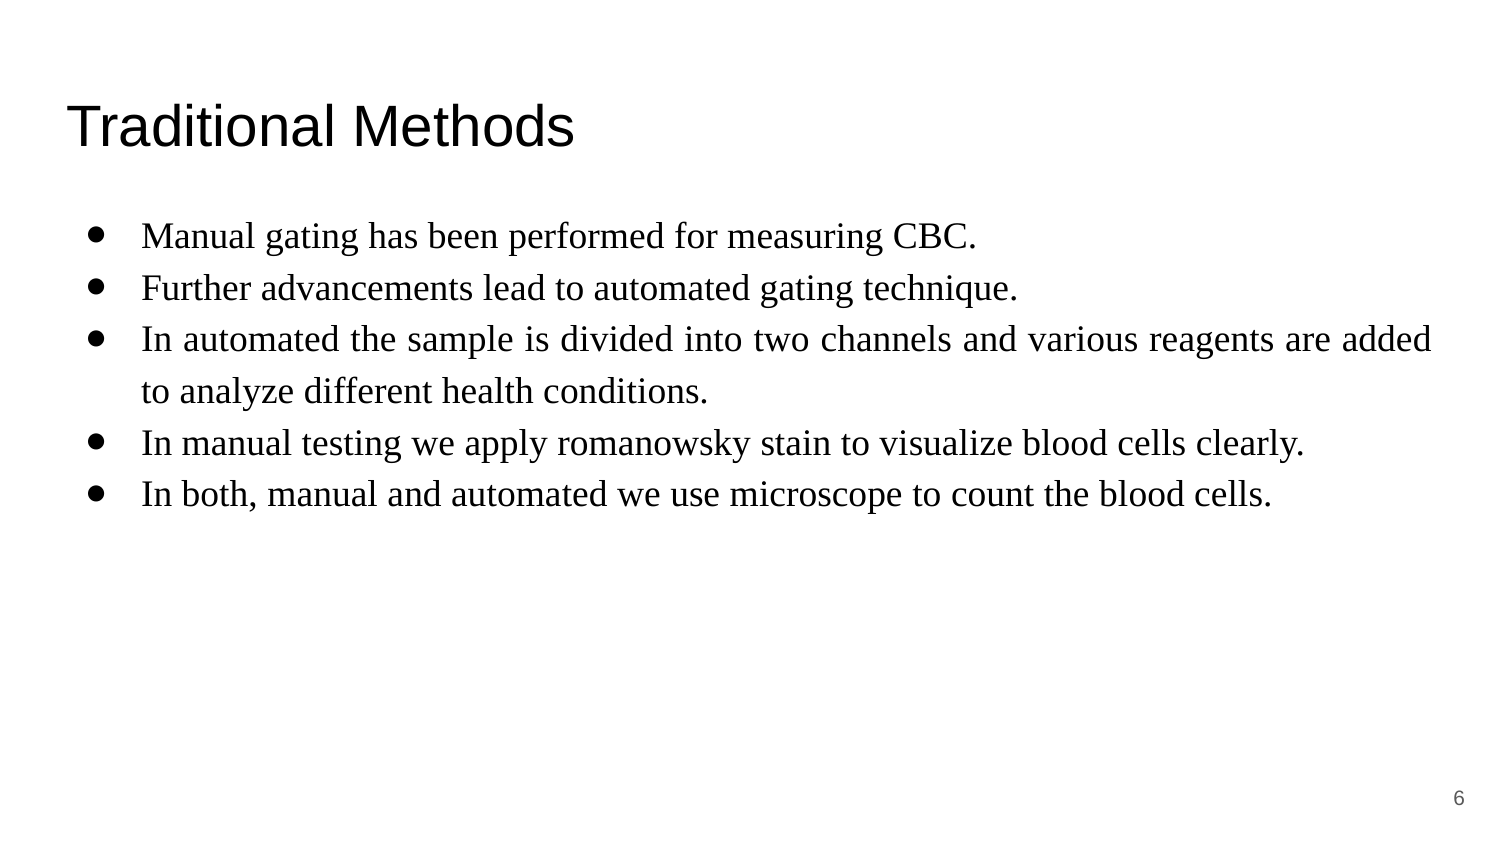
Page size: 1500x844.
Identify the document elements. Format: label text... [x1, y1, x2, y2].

list Manual gating has been performed for measuring CBC. Further advancements lead to automated gating technique. In automated the sample is divided into two channels and various reagents are added to analyze different health conditions. In manual testing we apply romanowsky stain to visualize blood cells clearly. In both, manual and automated we use microscope to count the blood cells. [51, 189, 1449, 750]
slide_number ‹#› [1389, 764, 1480, 830]
title Traditional Methods [51, 72, 1449, 167]
